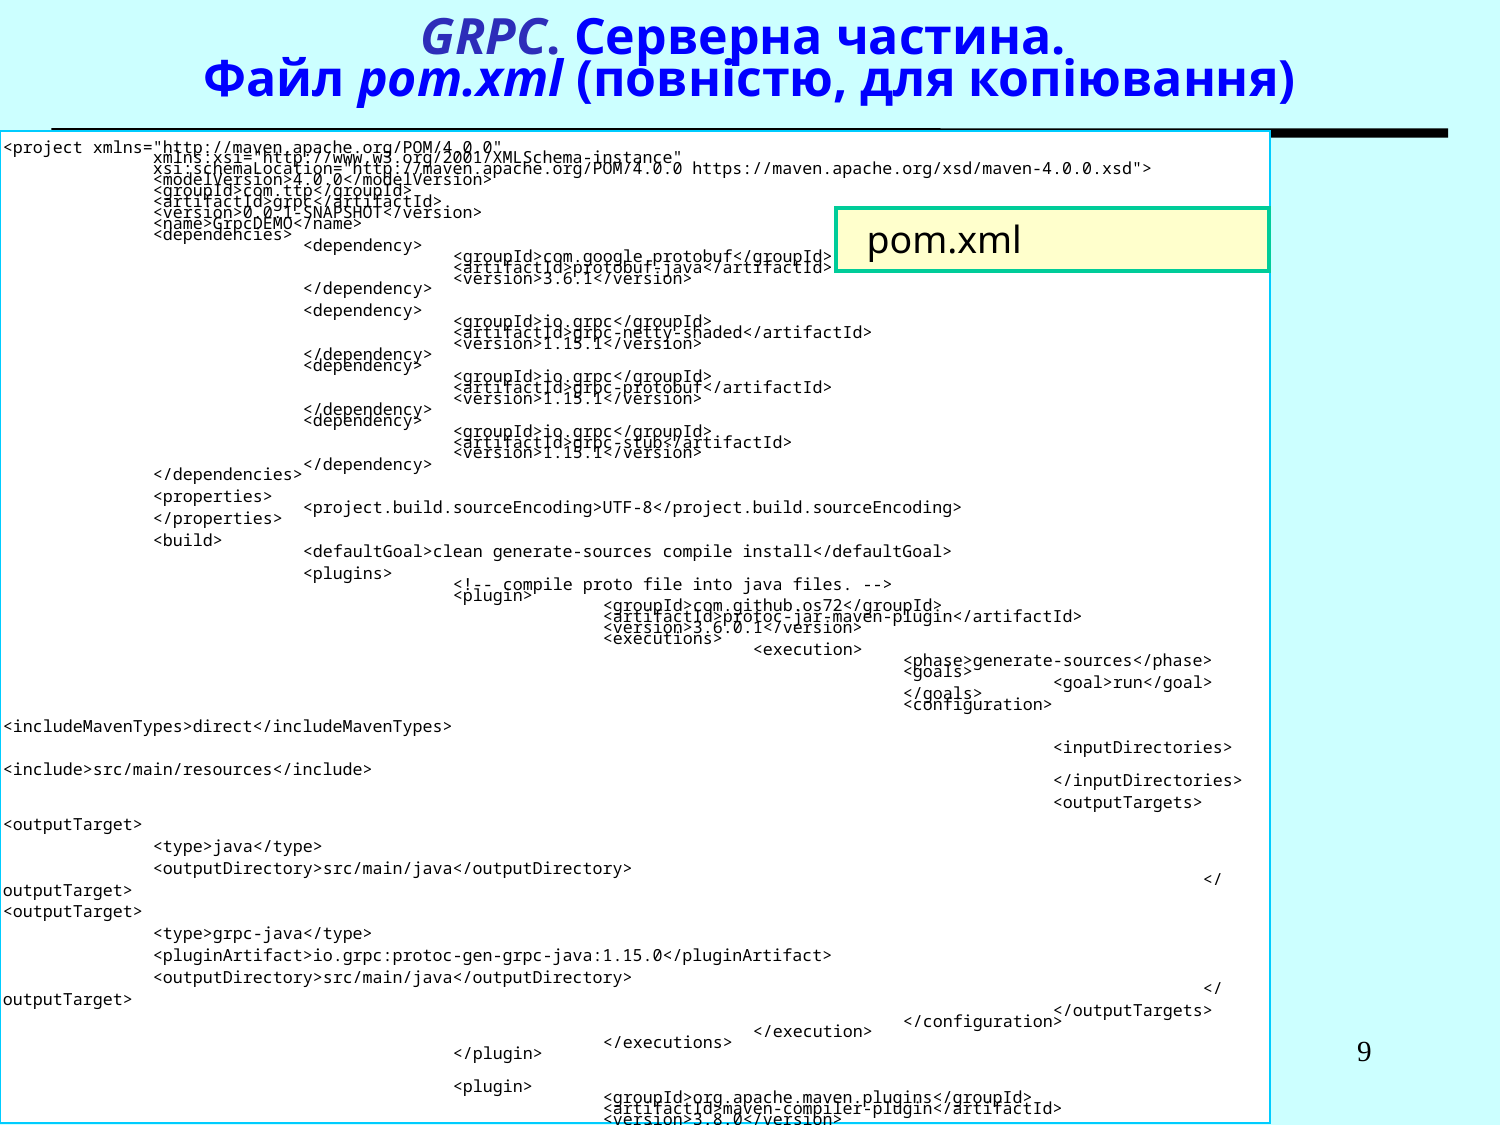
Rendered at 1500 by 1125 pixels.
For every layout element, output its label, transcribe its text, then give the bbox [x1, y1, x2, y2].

text_box pom.xml [836, 208, 1270, 272]
text_box <project xmlns="http://maven.apache.org/POM/4.0.0" xmlns:xsi="http://www.w3.org/2001/XMLSchema-instance" xsi:schemaLocation="http://maven.apache.org/POM/4.0.0 https://maven.apache.org/xsd/maven-4.0.0.xsd"> <modelVersion>4.0.0</modelVersion> <groupId>com.ttp</groupId> <artifactId>grpc</artifactId> <version>0.0.1-SNAPSHOT</version> <name>GrpcDEMO</name> <dependencies> <dependency> <groupId>com.google.protobuf</groupId> <artifactId>protobuf-java</artifactId> <version>3.6.1</version> </dependency> <dependency> <groupId>io.grpc</groupId> <artifactId>grpc-netty-shaded</artifactId> <version>1.15.1</version> </dependency> <dependency> <groupId>io.grpc</groupId> <artifactId>grpc-protobuf</artifactId> <version>1.15.1</version> </dependency> <dependency> <groupId>io.grpc</groupId> <artifactId>grpc-stub</artifactId> <version>1.15.1</version> </dependency> </dependencies> <properties> <project.build.sourceEncoding>UTF-8</project.build.sourceEncoding> </properties> <build> <defaultGoal>clean generate-sources compile install</defaultGoal> <plugins> <!-- compile proto file into java files. --> <plugin> <groupId>com.github.os72</groupId> <artifactId>protoc-jar-maven-plugin</artifactId> <version>3.6.0.1</version> <executions> <execution> <phase>generate-sources</phase> <goals> <goal>run</goal> </goals> <configuration> <includeMavenTypes>direct</includeMavenTypes> <inputDirectories> <include>src/main/resources</include> </inputDirectories> <outputTargets> <outputTarget> <type>java</type> <outputDirectory>src/main/java</outputDirectory> </outputTarget> <outputTarget> <type>grpc-java</type> <pluginArtifact>io.grpc:protoc-gen-grpc-java:1.15.0</pluginArtifact> <outputDirectory>src/main/java</outputDirectory> </outputTarget> </outputTargets> </configuration> </execution> </executions> </plugin> <plugin> <groupId>org.apache.maven.plugins</groupId> <artifactId>maven-compiler-plugin</artifactId> <version>3.8.0</version> <configuration> <source>1.8</source> <target>1.8</target> </configuration> </plugin> </plugins> </build> </project> [0, 130, 1270, 1123]
text_box 9 [1270, 1025, 1387, 1100]
text_box GRPC. Серверна частина. Файл pom.xml (повністю, для копіювання) [0, 0, 1500, 125]
